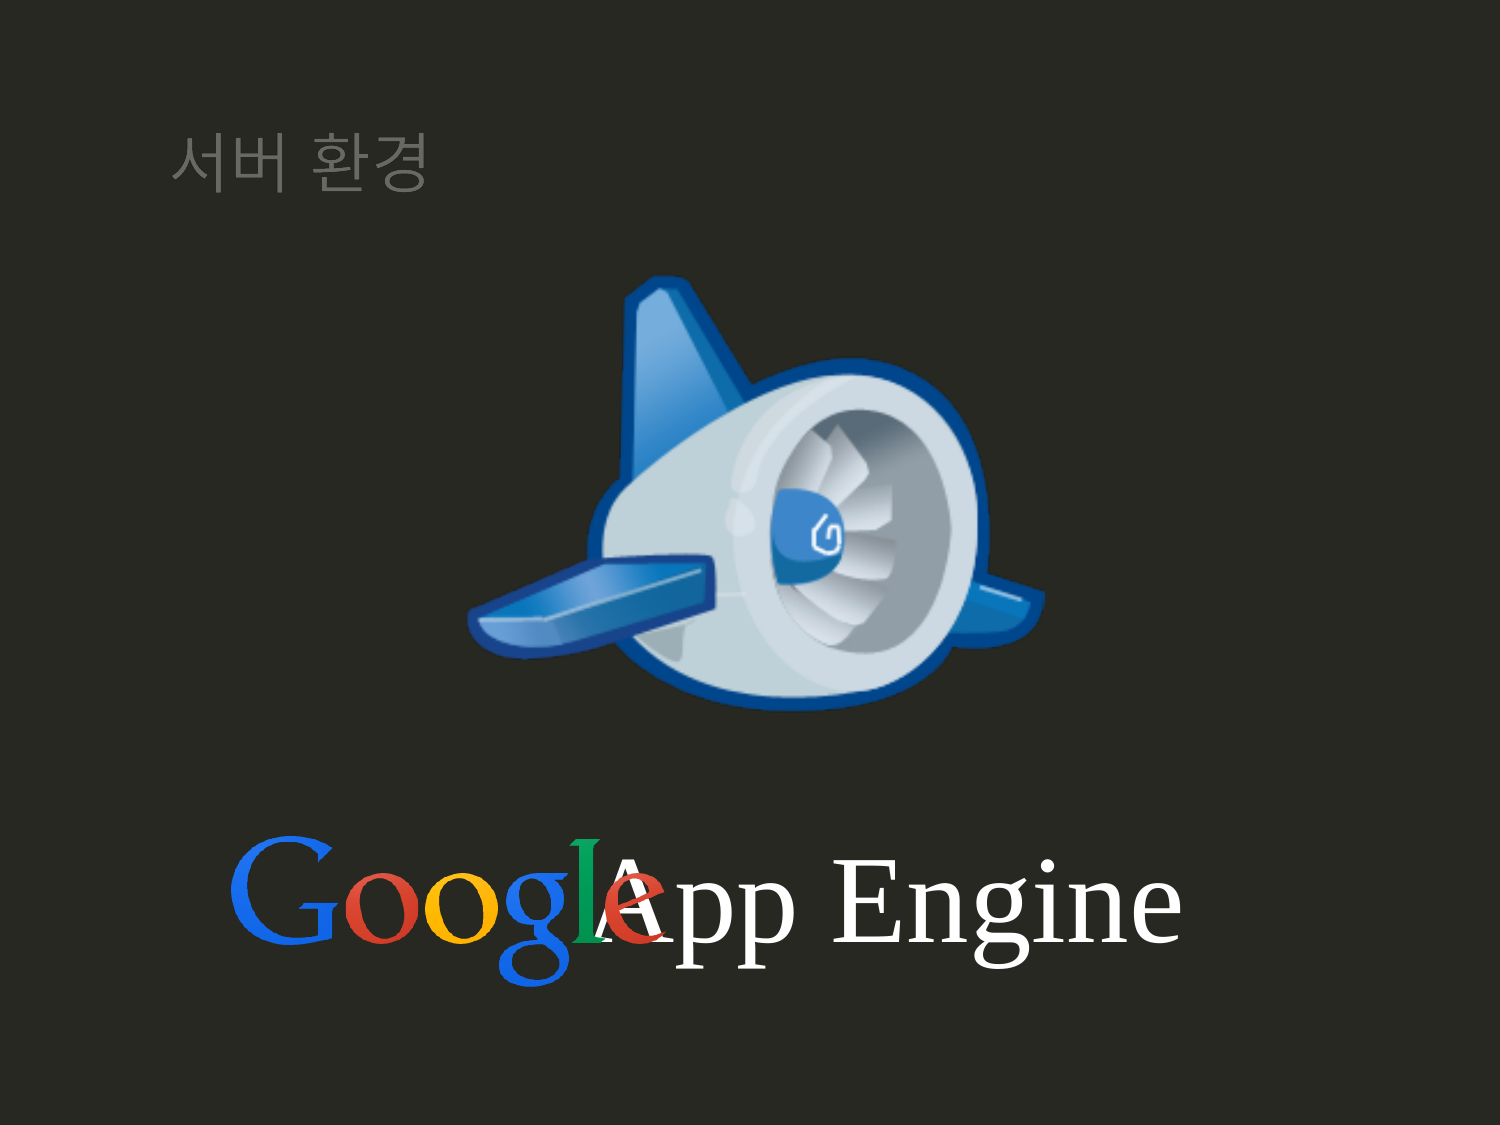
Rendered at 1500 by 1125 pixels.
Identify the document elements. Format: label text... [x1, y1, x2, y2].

text_box 서버 환경 [153, 113, 1332, 209]
picture [229, 833, 666, 988]
text_box App Engine [218, 810, 1338, 976]
picture [454, 207, 1046, 799]
